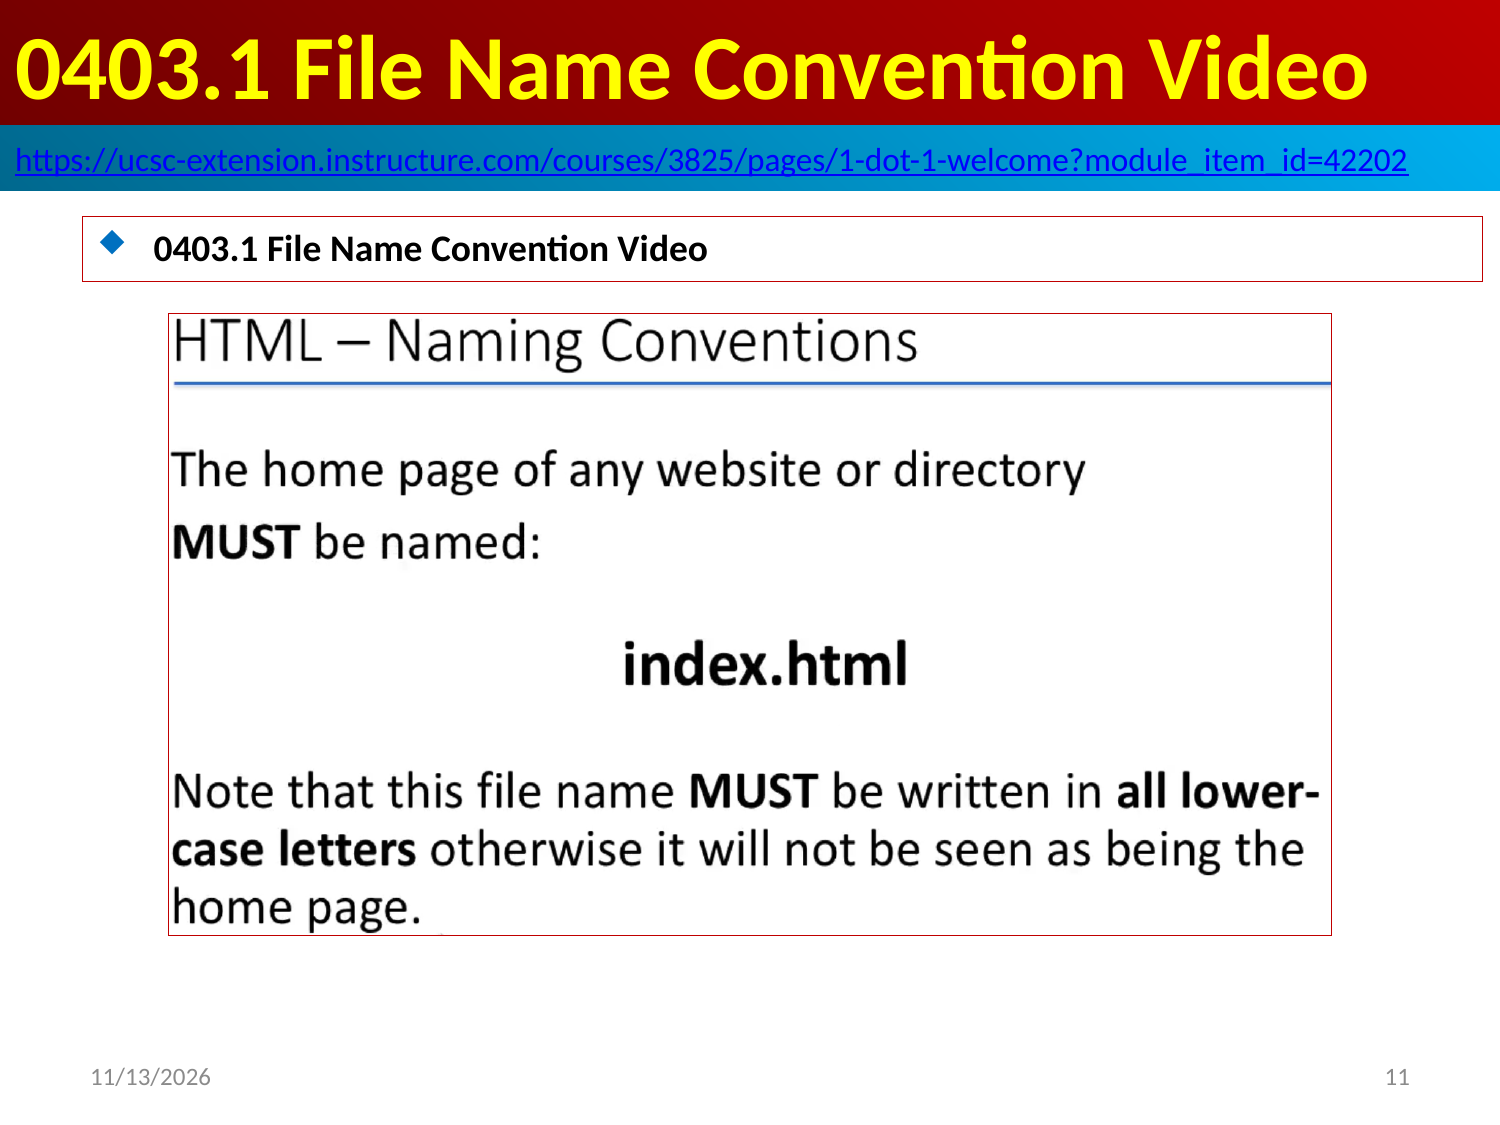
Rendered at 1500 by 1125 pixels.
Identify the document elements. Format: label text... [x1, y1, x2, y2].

subtitle 0403.1 File Name Convention Video [82, 216, 1483, 282]
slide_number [75, 1042, 425, 1109]
text_box https://ucsc-extension.instructure.com/courses/3825/pages/1-dot-1-welcome?module_item_id=42202 [0, 125, 1500, 191]
title 0403.1 File Name Convention Video [0, 0, 1500, 125]
picture [168, 313, 1332, 936]
slide_number 11 [1074, 1042, 1425, 1109]
text_box [119, 52, 183, 109]
